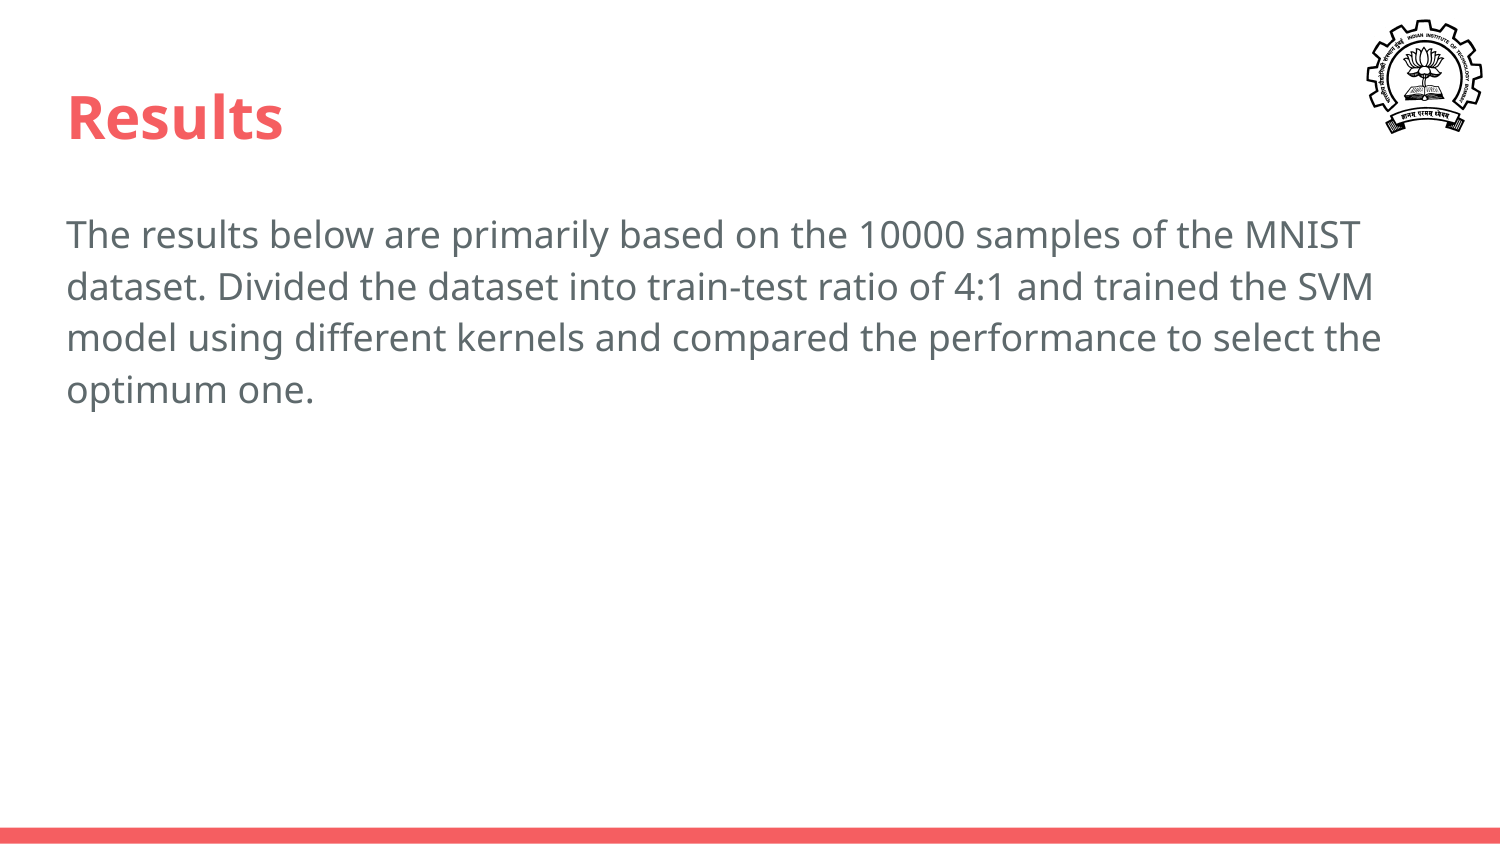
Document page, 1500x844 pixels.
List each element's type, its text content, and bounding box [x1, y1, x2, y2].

picture [1361, 16, 1487, 137]
title Results [51, 64, 1449, 167]
list The results below are primarily based on the 10000 samples of the MNIST dataset. Divided the dataset into train-test ratio of 4:1 and trained the SVM model using different kernels and compared the performance to select the optimum one. [51, 189, 1449, 750]
